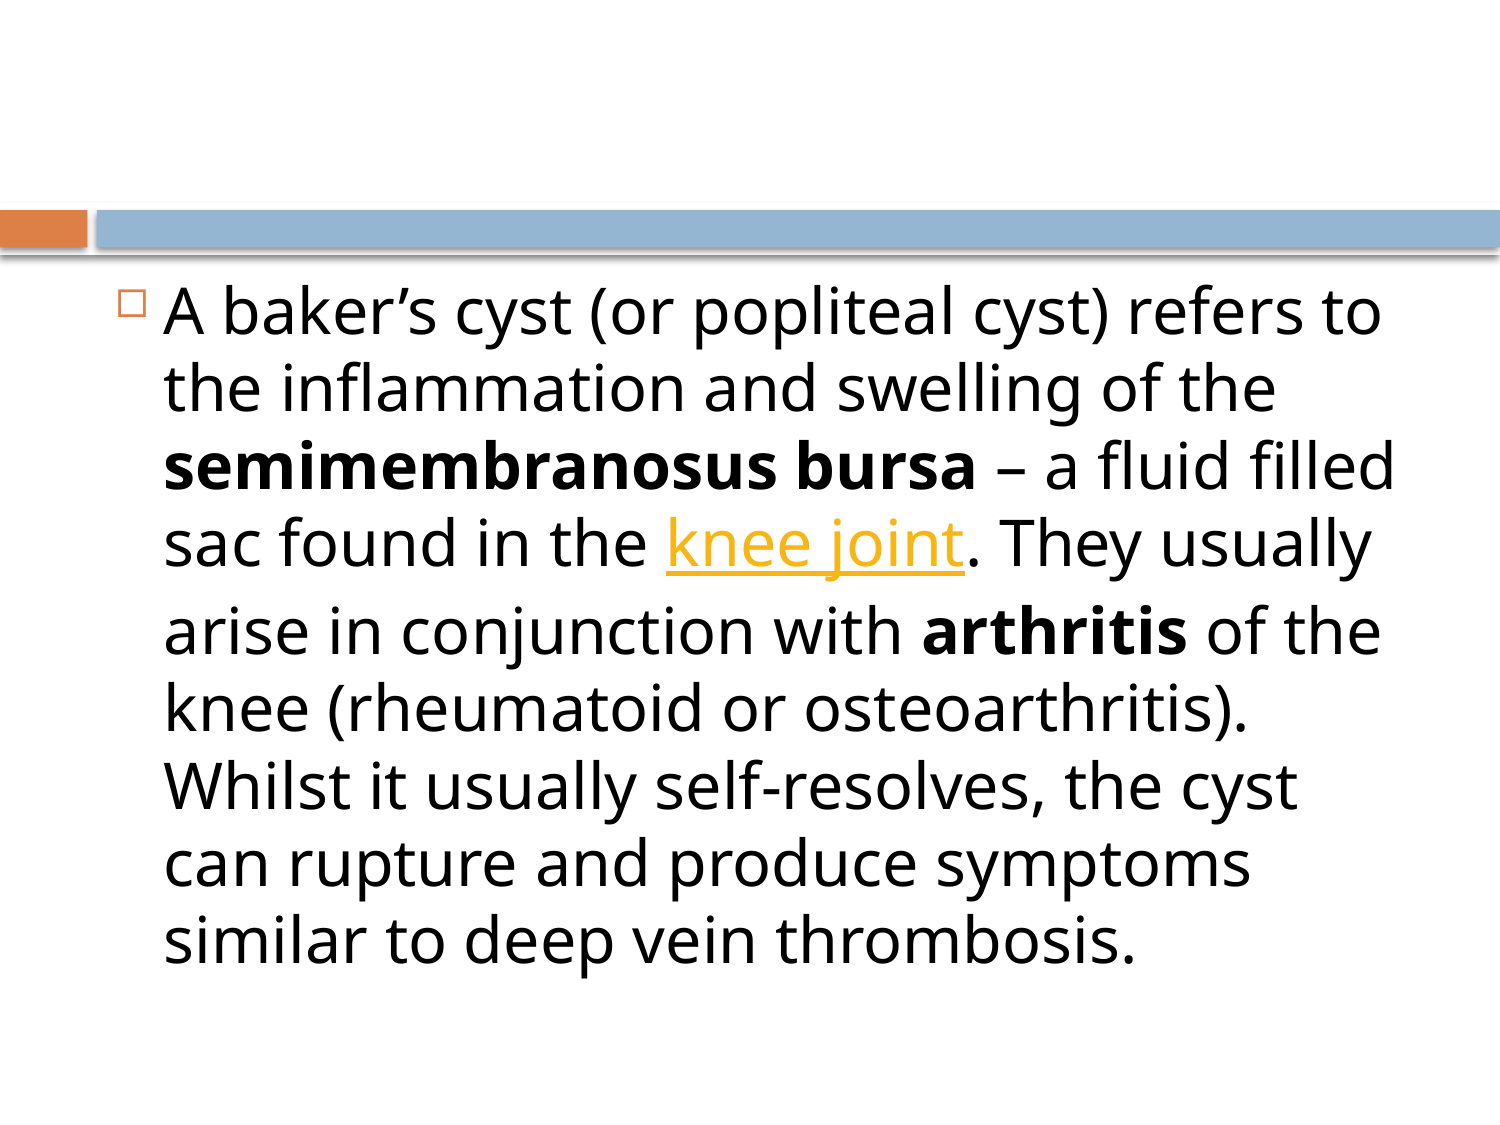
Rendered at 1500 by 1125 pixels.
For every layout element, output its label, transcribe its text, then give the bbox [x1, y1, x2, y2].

list A baker’s cyst (or popliteal cyst) refers to the inflammation and swelling of the semimembranosus bursa – a fluid filled sac found in the knee joint. They usually arise in conjunction with arthritis of the knee (rheumatoid or osteoarthritis). Whilst it usually self-resolves, the cyst can rupture and produce symptoms similar to deep vein thrombosis. [100, 262, 1438, 1000]
